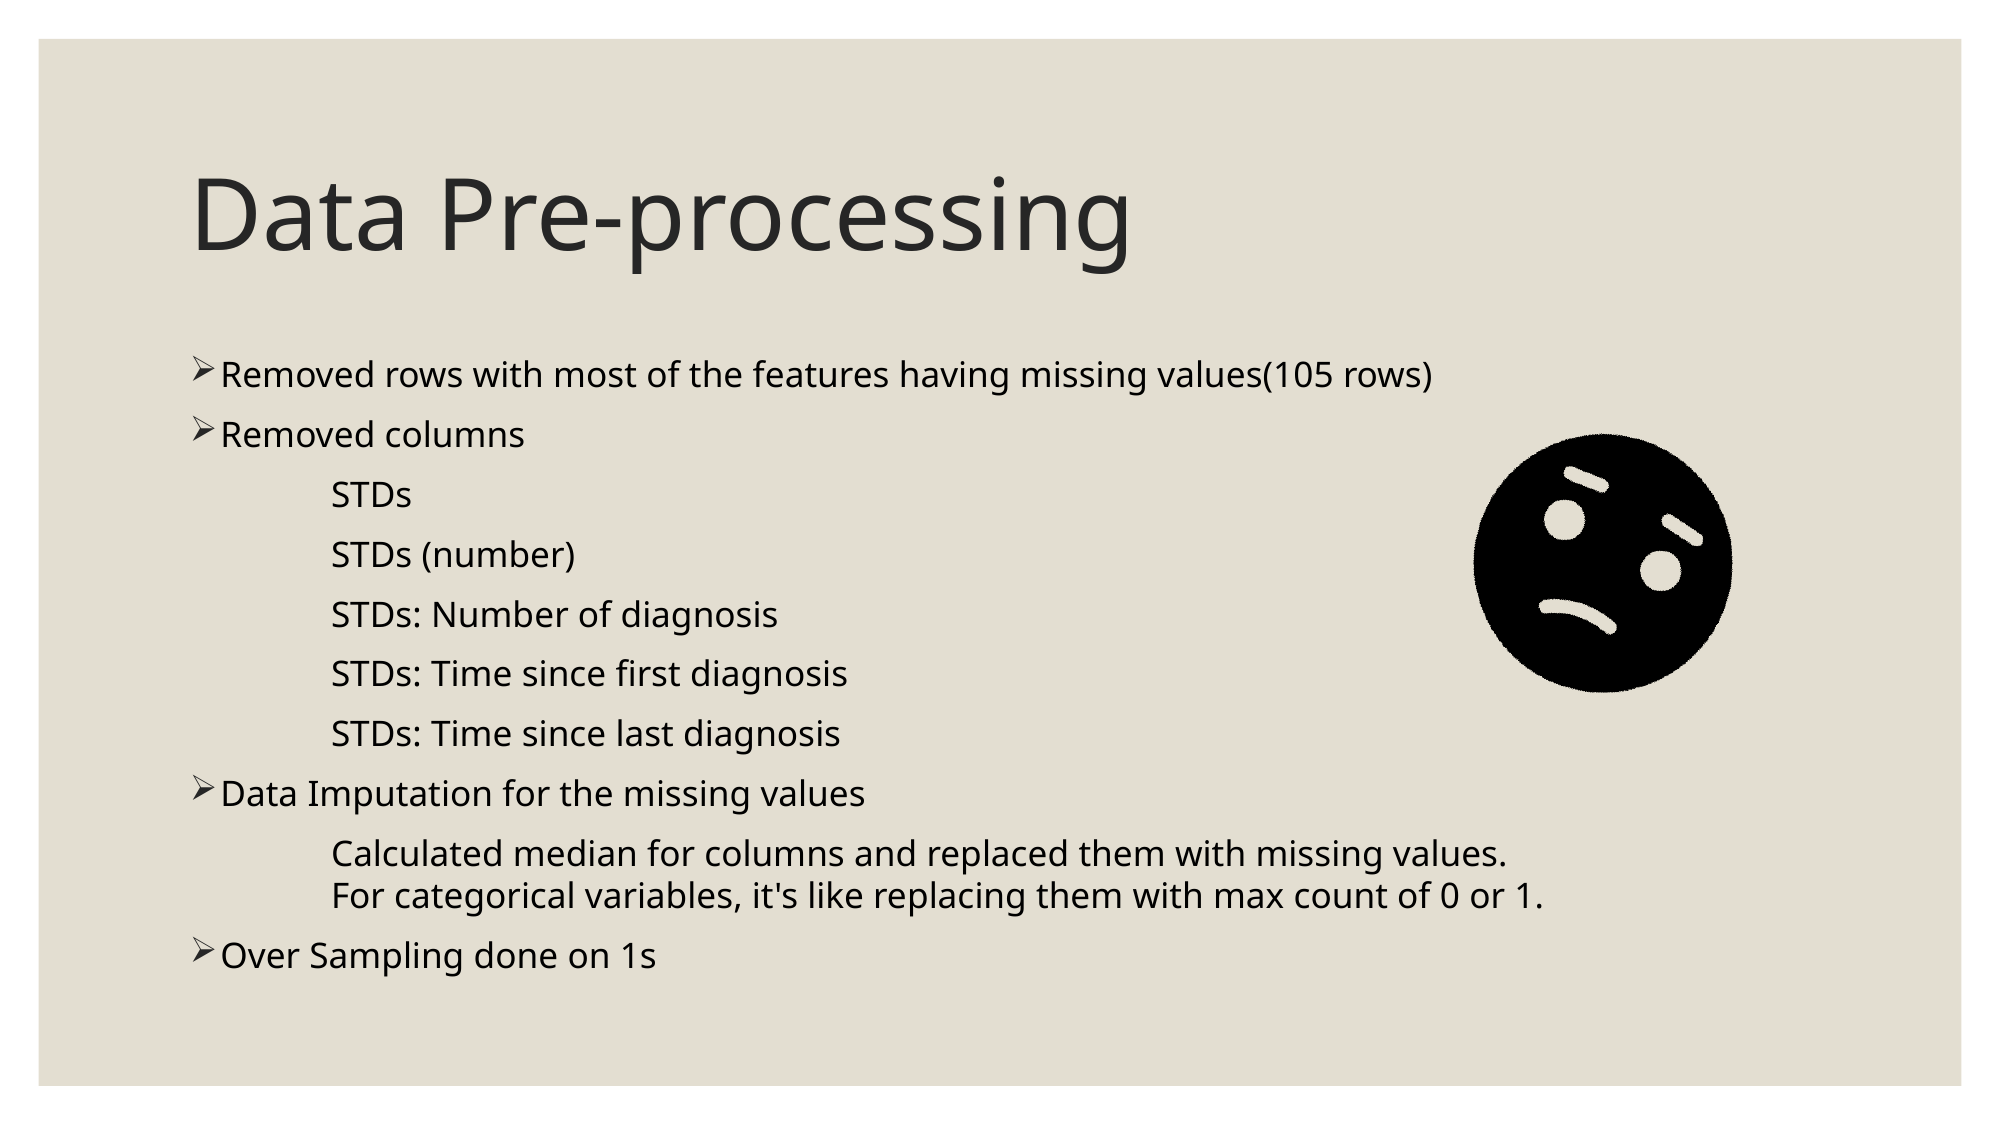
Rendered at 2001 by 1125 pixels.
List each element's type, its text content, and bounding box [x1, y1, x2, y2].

title Data Pre-processing [174, 105, 1825, 331]
picture [1383, 342, 1823, 783]
list Removed rows with most of the features having missing values(105 rows) Removed columns STDs STDs (number) STDs: Number of diagnosis STDs: Time since first diagnosis STDs: Time since last diagnosis Data Imputation for the missing values Calculated median for columns and replaced them with missing values. For categorical variables, it's like replacing them with max count of 0 or 1. Over Sampling done on 1s [174, 345, 1825, 990]
